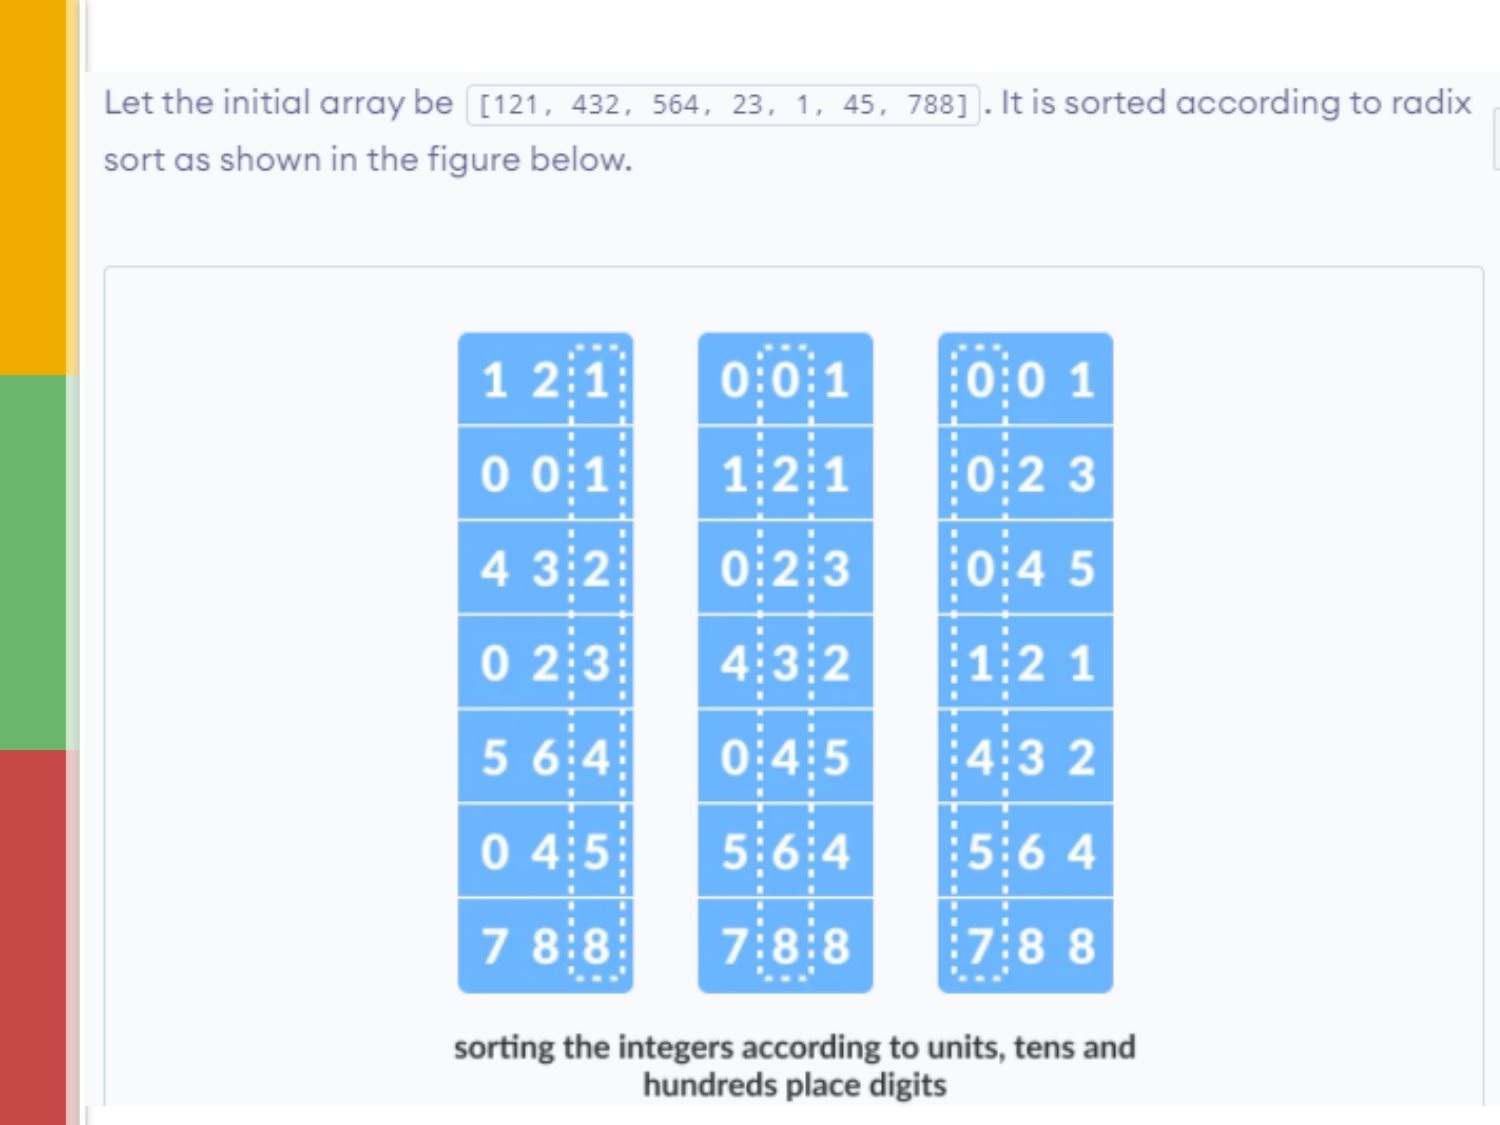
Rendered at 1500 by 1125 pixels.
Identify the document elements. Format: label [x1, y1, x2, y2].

list [84, 71, 1500, 1107]
